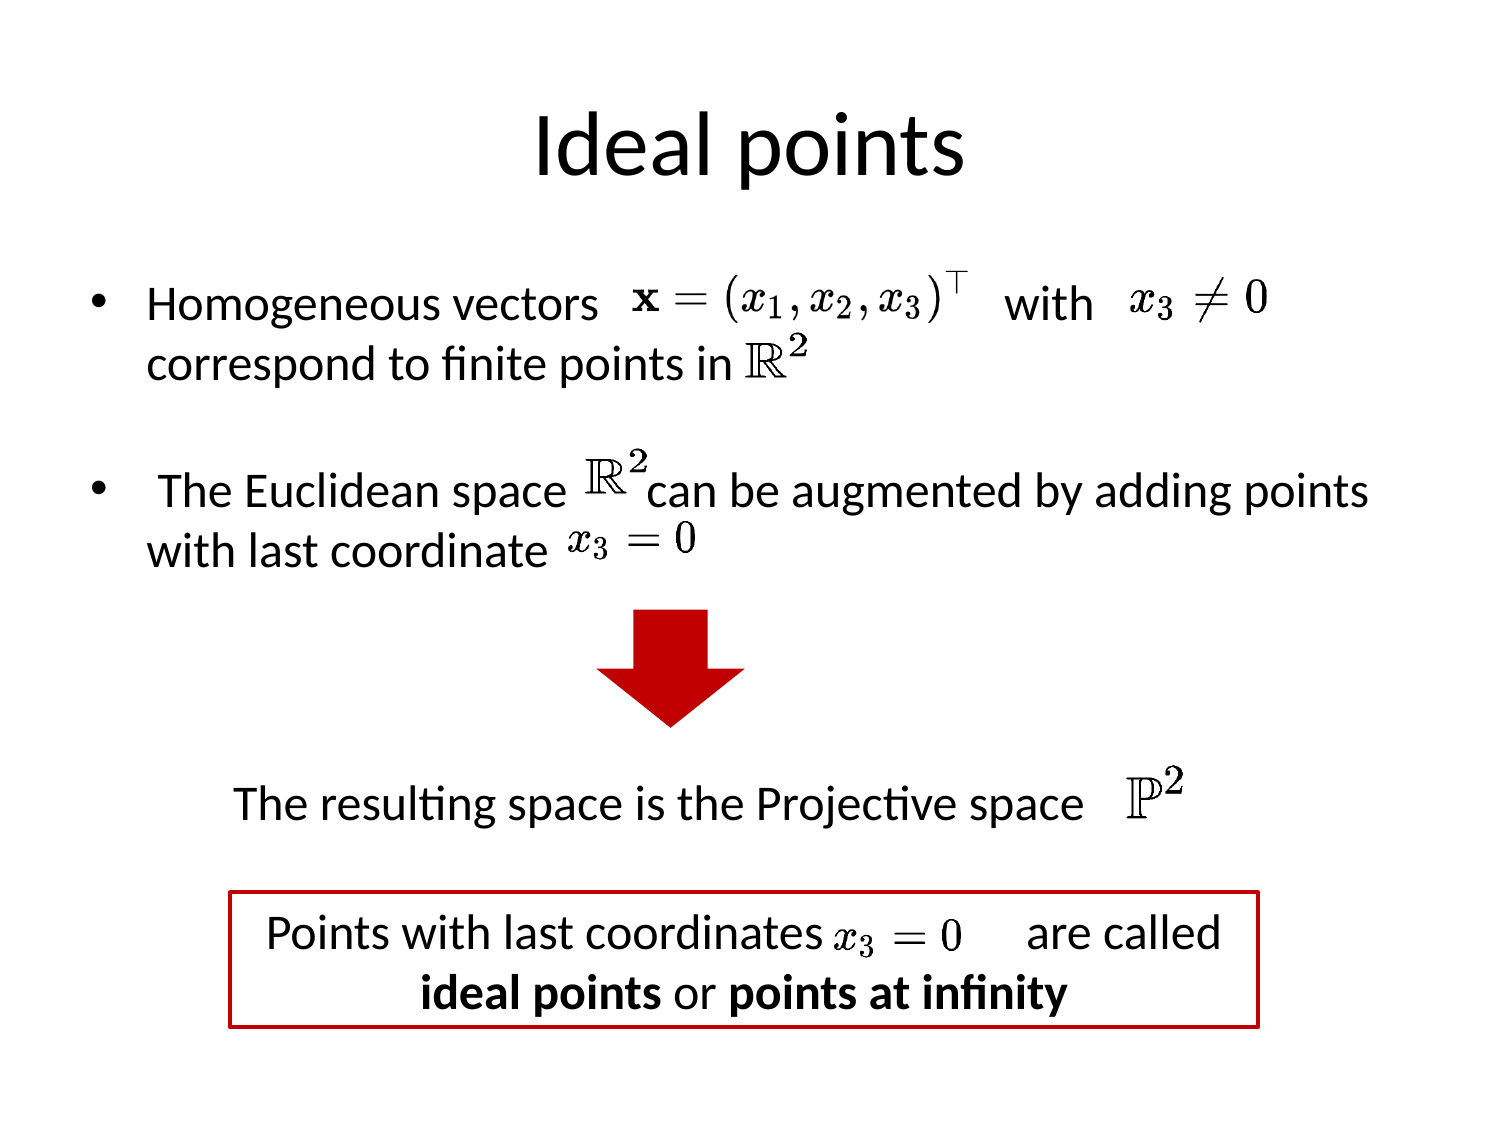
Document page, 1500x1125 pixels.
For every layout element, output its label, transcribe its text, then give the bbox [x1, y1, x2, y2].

picture [584, 444, 654, 501]
picture [1127, 273, 1269, 327]
picture [1124, 760, 1190, 826]
picture [631, 266, 975, 327]
picture [832, 913, 963, 961]
text_box Points with last coordinates are called ideal points or points at infinity [230, 892, 1258, 1028]
title Ideal points [75, 45, 1425, 233]
text_box The resulting space is the Projective space [218, 763, 1500, 838]
picture [566, 515, 697, 563]
list Homogeneous vectors with correspond to finite points in The Euclidean space can be augmented by adding points with last coordinate [75, 262, 1425, 1005]
picture [744, 328, 814, 385]
text_box [594, 607, 747, 730]
